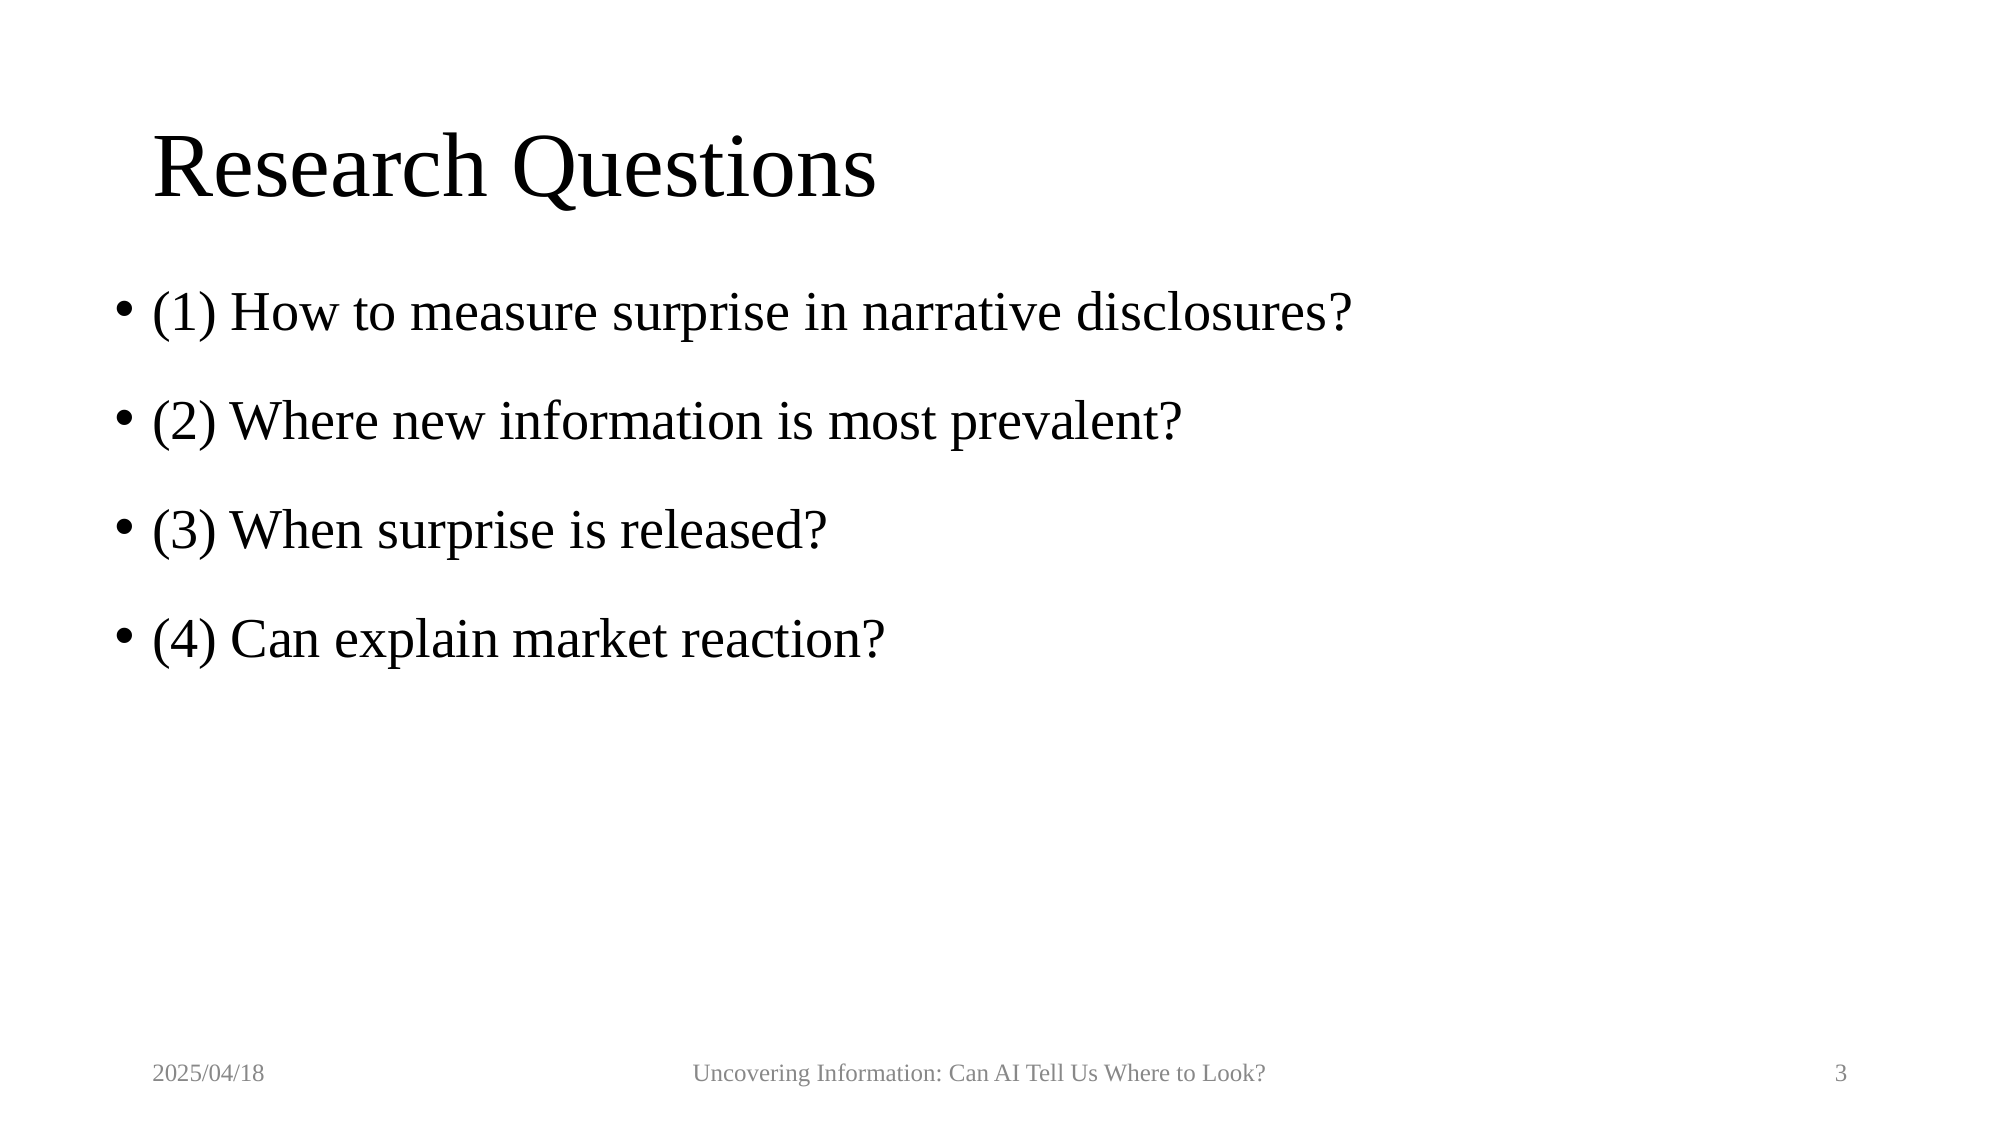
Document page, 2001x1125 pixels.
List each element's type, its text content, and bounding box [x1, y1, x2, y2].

slide_number 3 [1816, 1057, 1856, 1125]
title Research Questions [150, 102, 1488, 232]
footer 2025/04/18 [150, 1057, 275, 1125]
text_box (1) How to measure surprise in narrative disclosures? (2) Where new information is most prevalent? (3) When surprise is released? (4) Can explain market reaction? [112, 232, 1775, 669]
slide_number Uncovering Information: Can AI Tell Us Where to Look? [690, 1057, 1310, 1125]
